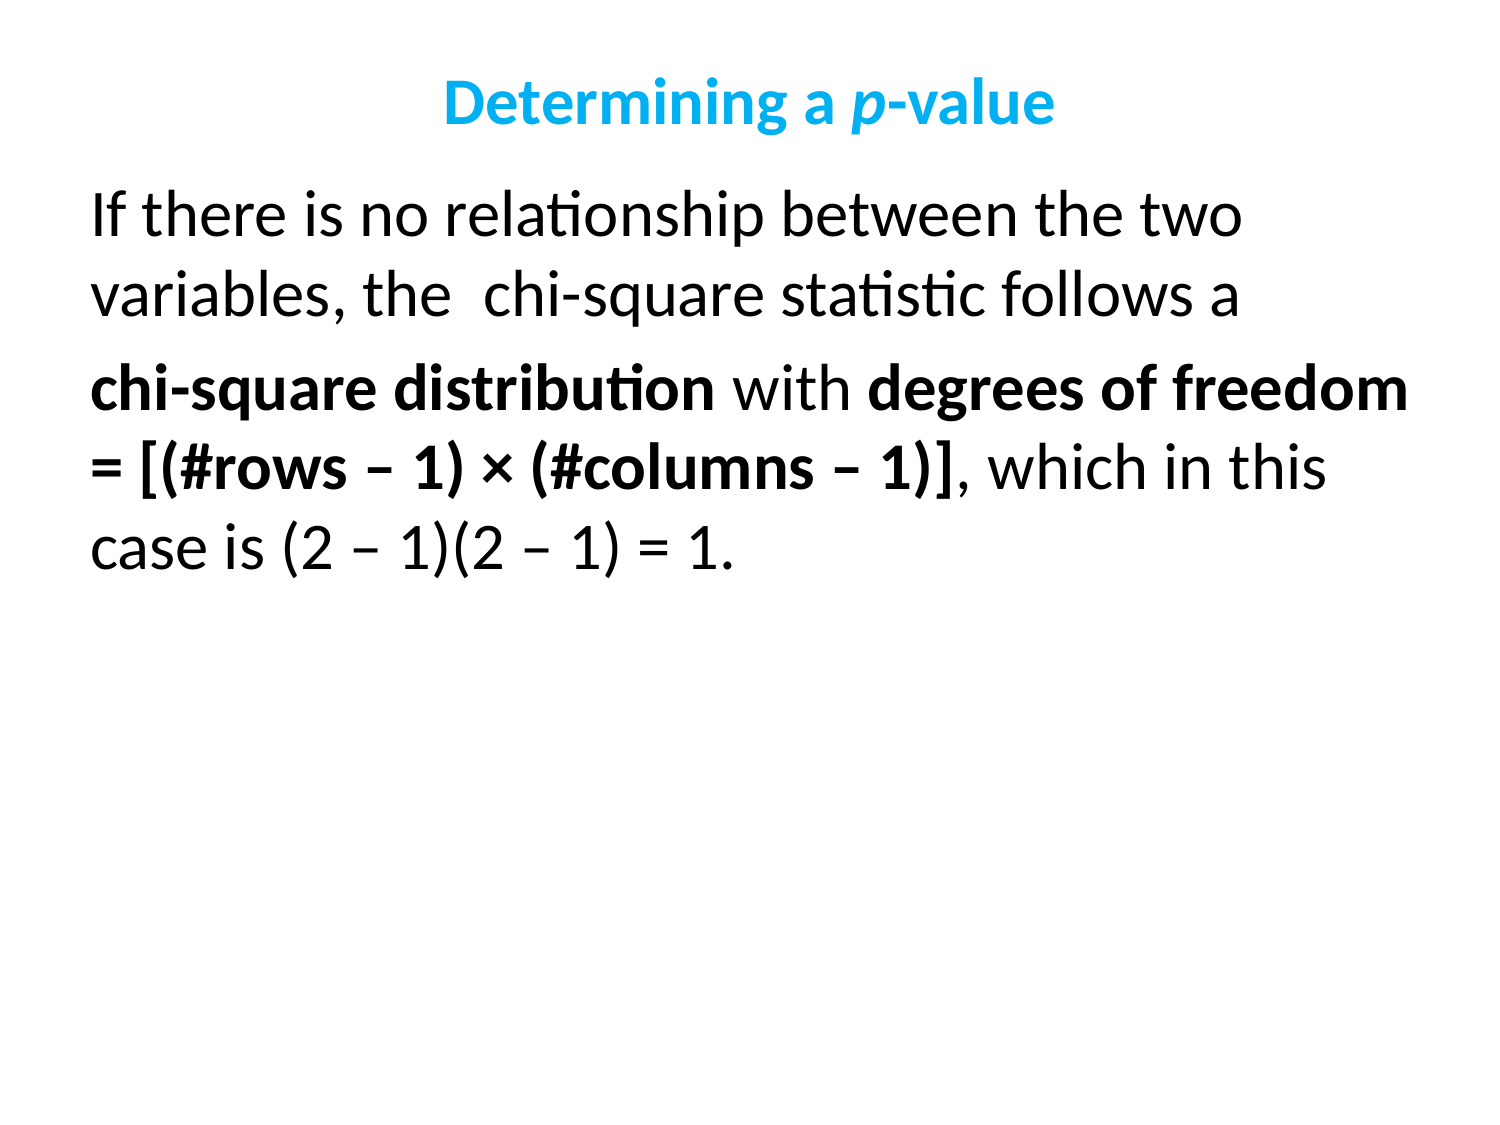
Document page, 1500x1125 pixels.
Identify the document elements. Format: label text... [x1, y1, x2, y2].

title Determining a p-value [75, 45, 1425, 150]
list If there is no relationship between the two variables, the chi-square statistic follows a chi-square distribution with degrees of freedom = [(#rows – 1) × (#columns – 1)], which in this case is (2 – 1)(2 – 1) = 1. [75, 162, 1425, 1005]
